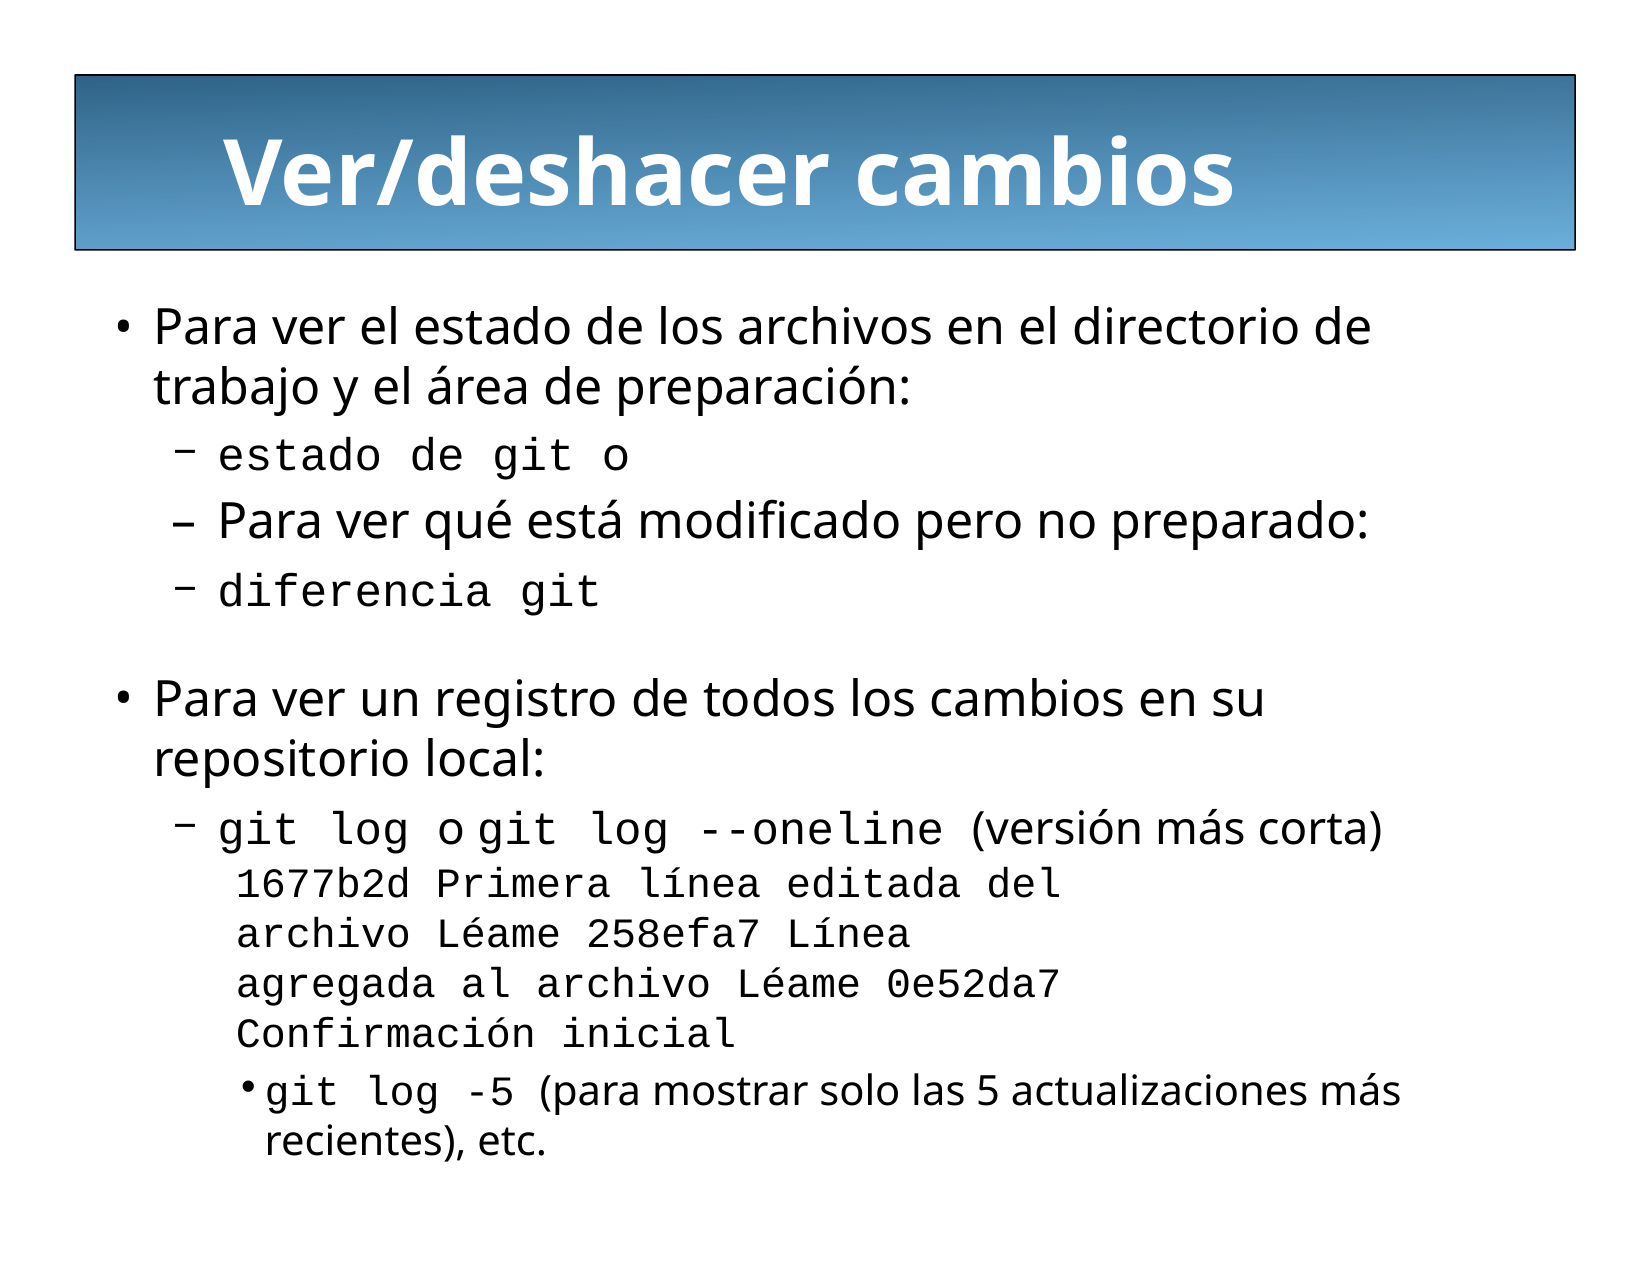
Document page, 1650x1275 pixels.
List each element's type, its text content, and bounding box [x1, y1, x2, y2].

title Ver/deshacer cambios [221, 111, 1431, 282]
text_box Para ver el estado de los archivos en el directorio de trabajo y el área de preparación: estado de git o Para ver qué está modificado pero no preparado: diferencia git Para ver un registro de todos los cambios en su repositorio local: git log o git log --oneline (versión más corta) 1677b2d Primera línea editada del archivo Léame 258efa7 Línea agregada al archivo Léame 0e52da7 Confirmación inicial git log -5 (para mostrar solo las 5 actualizaciones más recientes), etc. [113, 282, 1494, 1164]
picture [76, 76, 1574, 249]
